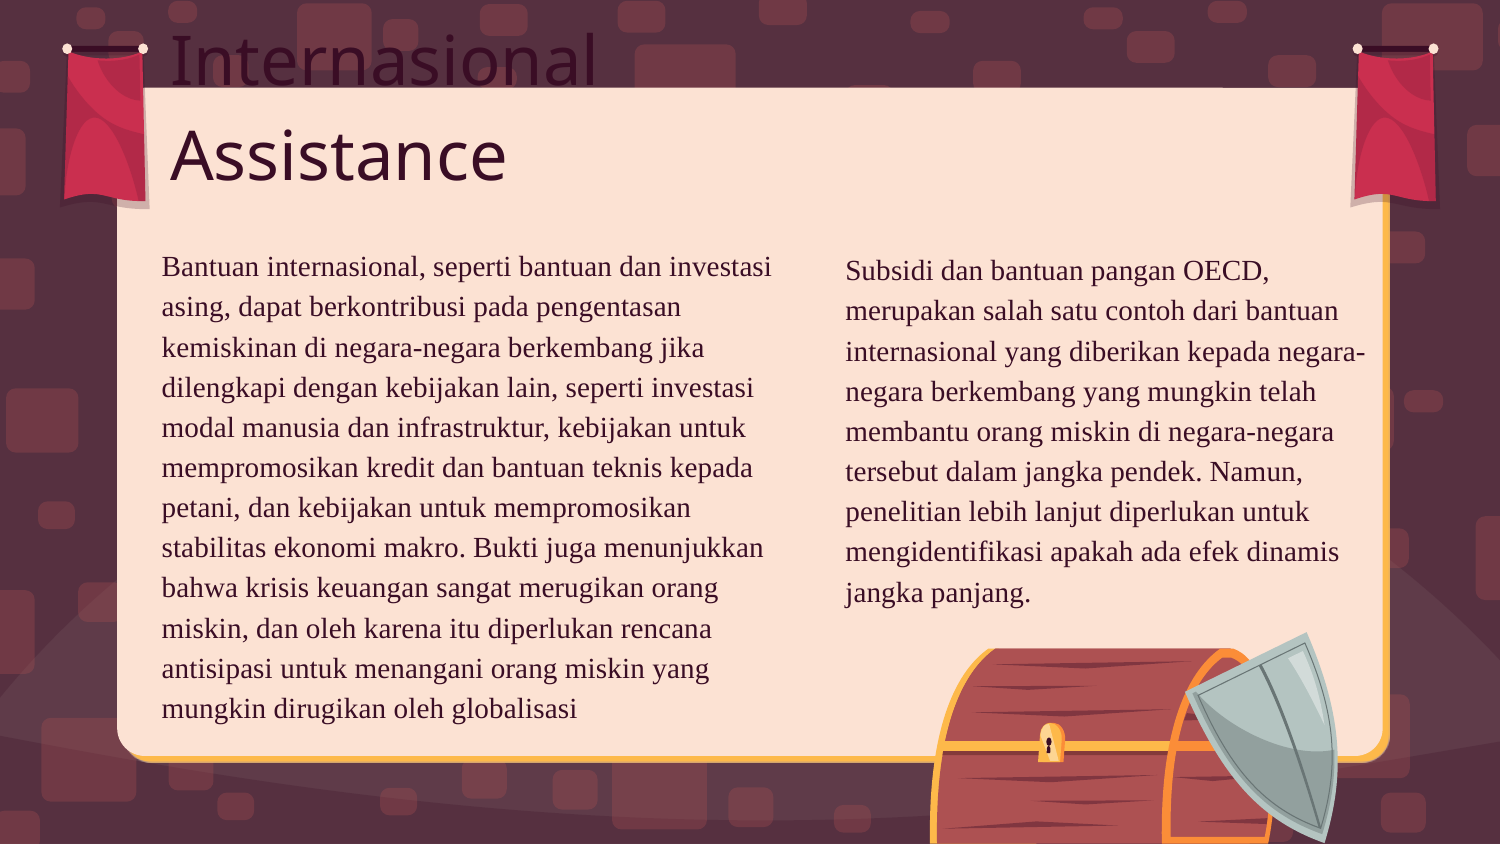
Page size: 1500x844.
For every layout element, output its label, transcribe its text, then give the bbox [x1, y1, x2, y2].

text_box [771, 207, 1414, 629]
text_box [927, 631, 1346, 844]
list Bantuan internasional, seperti bantuan dan investasi asing, dapat berkontribusi pada pengentasan kemiskinan di negara-negara berkembang jika dilengkapi dengan kebijakan lain, seperti investasi modal manusia dan infrastruktur, kebijakan untuk mempromosikan kredit dan bantuan teknis kepada petani, dan kebijakan untuk mempromosikan stabilitas ekonomi makro. Bukti juga menunjukkan bahwa krisis keuangan sangat merugikan orang miskin, dan oleh karena itu diperlukan rencana antisipasi untuk menangani orang miskin yang mungkin dirugikan oleh globalisasi [146, 227, 789, 649]
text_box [1350, 43, 1441, 210]
title Internasional Assistance [156, 83, 918, 210]
text_box Subsidi dan bantuan pangan OECD, merupakan salah satu contoh dari bantuan internasional yang diberikan kepada negara-negara berkembang yang mungkin telah membantu orang miskin di negara-negara tersebut dalam jangka pendek. Namun, penelitian lebih lanjut diperlukan untuk mengidentifikasi apakah ada efek dinamis jangka panjang. [830, 231, 1410, 653]
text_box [59, 43, 150, 210]
